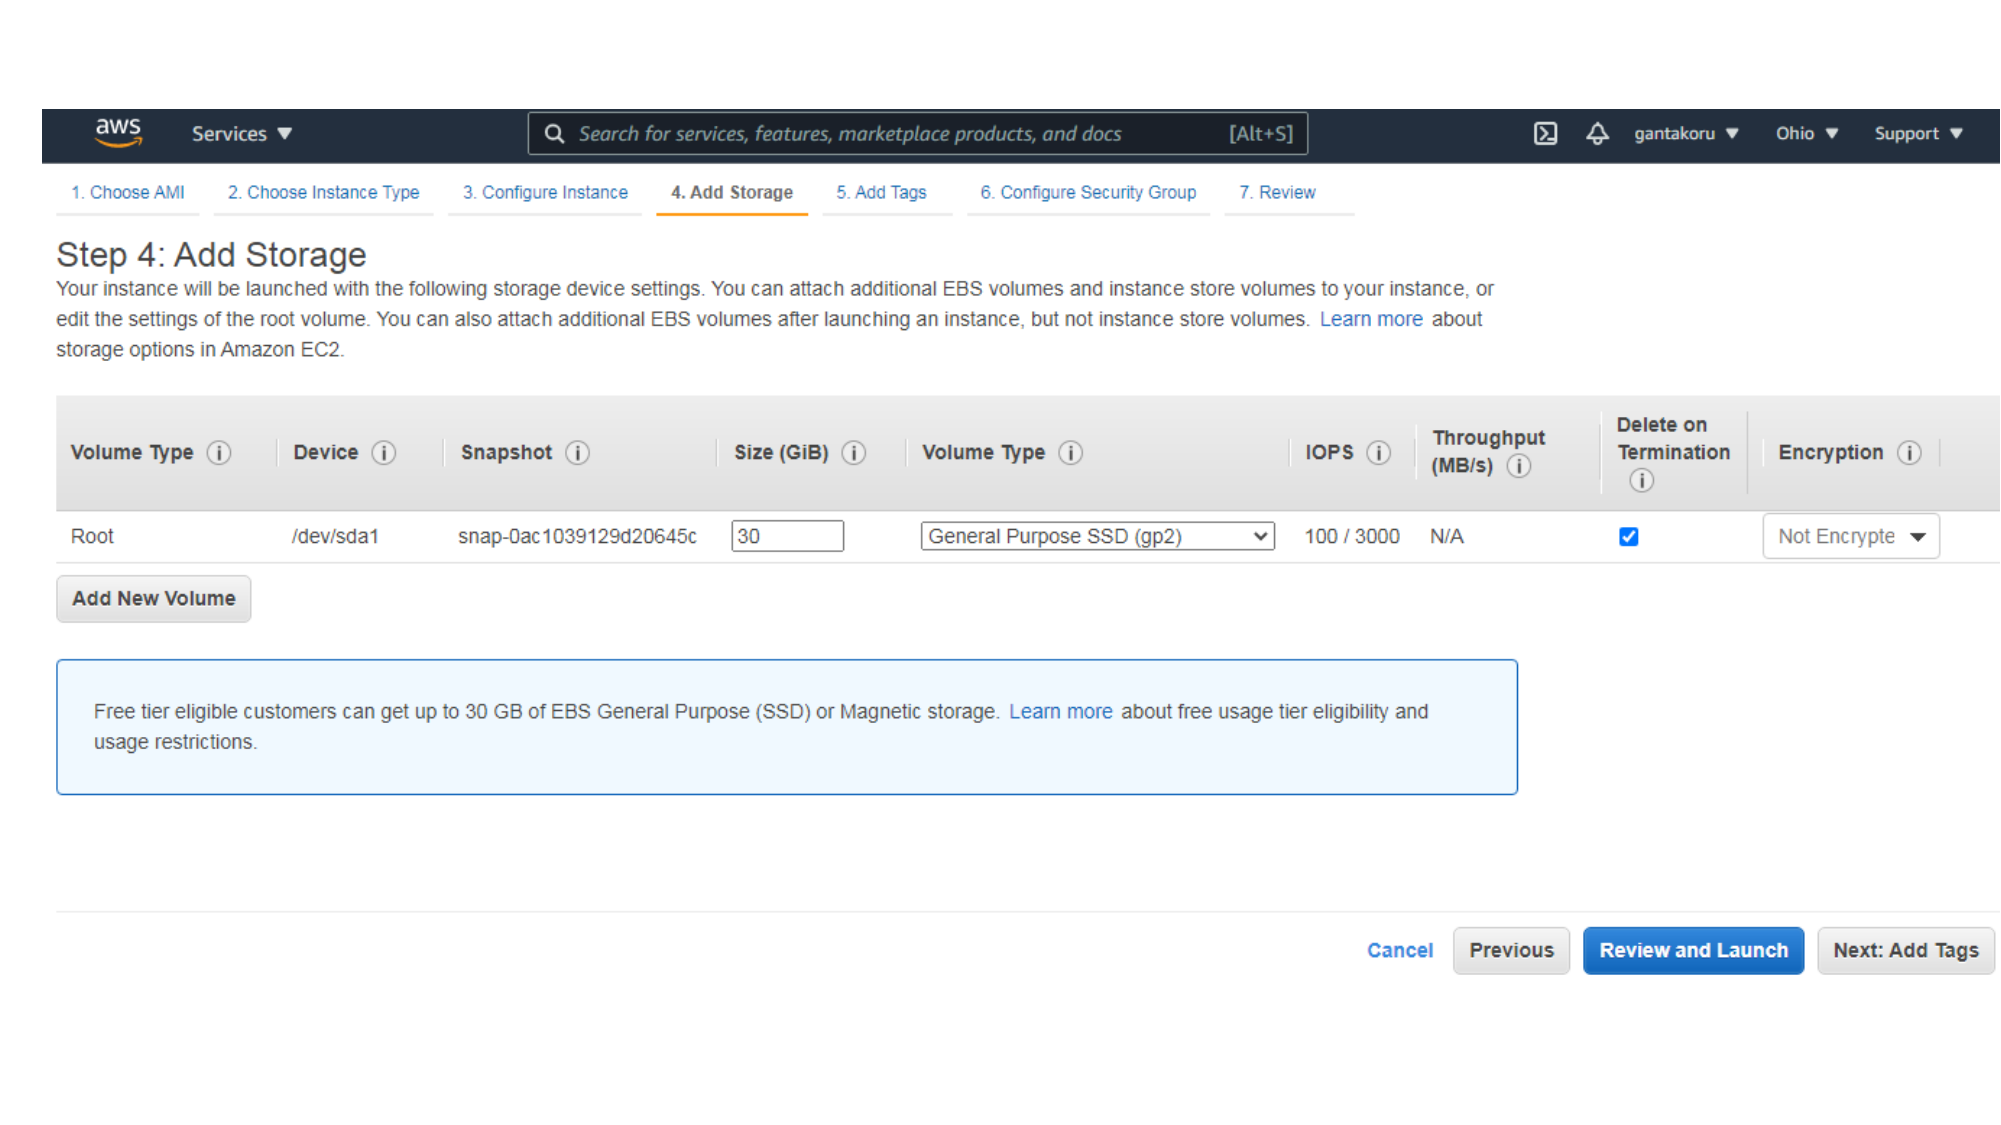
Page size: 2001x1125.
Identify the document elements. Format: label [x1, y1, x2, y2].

picture [42, 109, 2000, 988]
